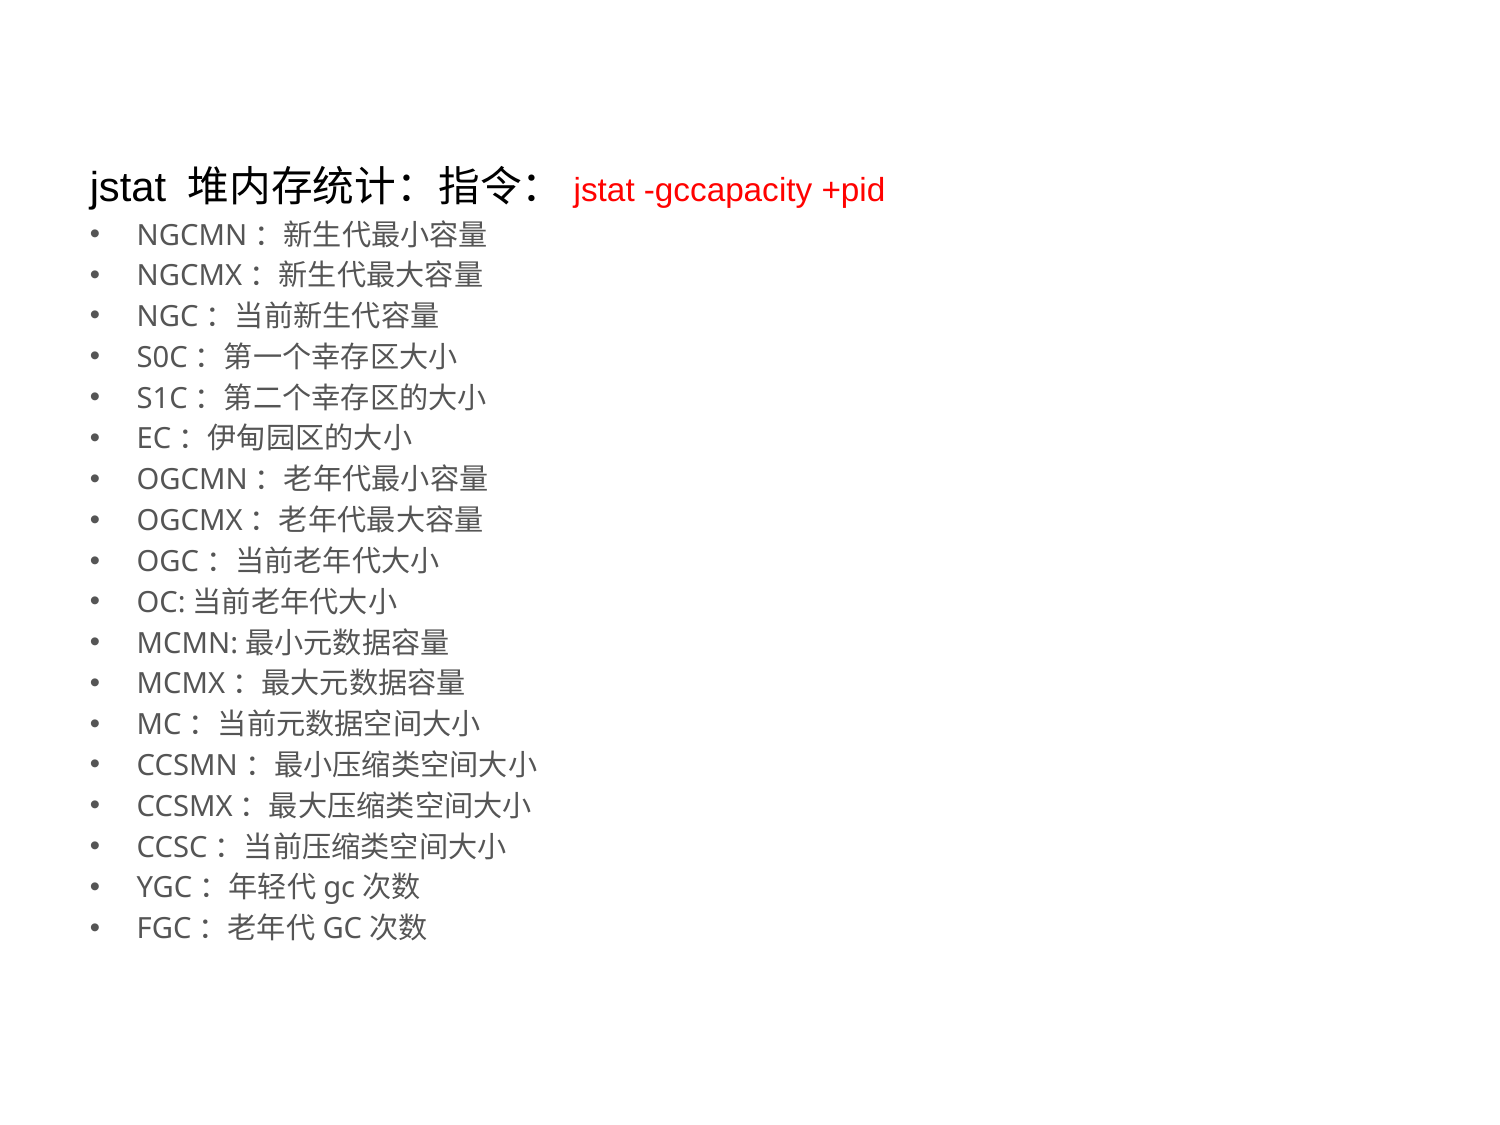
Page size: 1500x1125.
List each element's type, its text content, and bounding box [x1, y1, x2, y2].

list jstat 堆内存统计：指令：jstat -gccapacity +pid NGCMN：新生代最小容量 NGCMX：新生代最大容量 NGC：当前新生代容量 S0C：第一个幸存区大小 S1C：第二个幸存区的大小 EC：伊甸园区的大小 OGCMN：老年代最小容量 OGCMX：老年代最大容量 OGC：当前老年代大小 OC:当前老年代大小 MCMN:最小元数据容量 MCMX：最大元数据容量 MC：当前元数据空间大小 CCSMN：最小压缩类空间大小 CCSMX：最大压缩类空间大小 CCSC：当前压缩类空间大小 YGC：年轻代gc次数 FGC：老年代GC次数 [75, 152, 1425, 1005]
